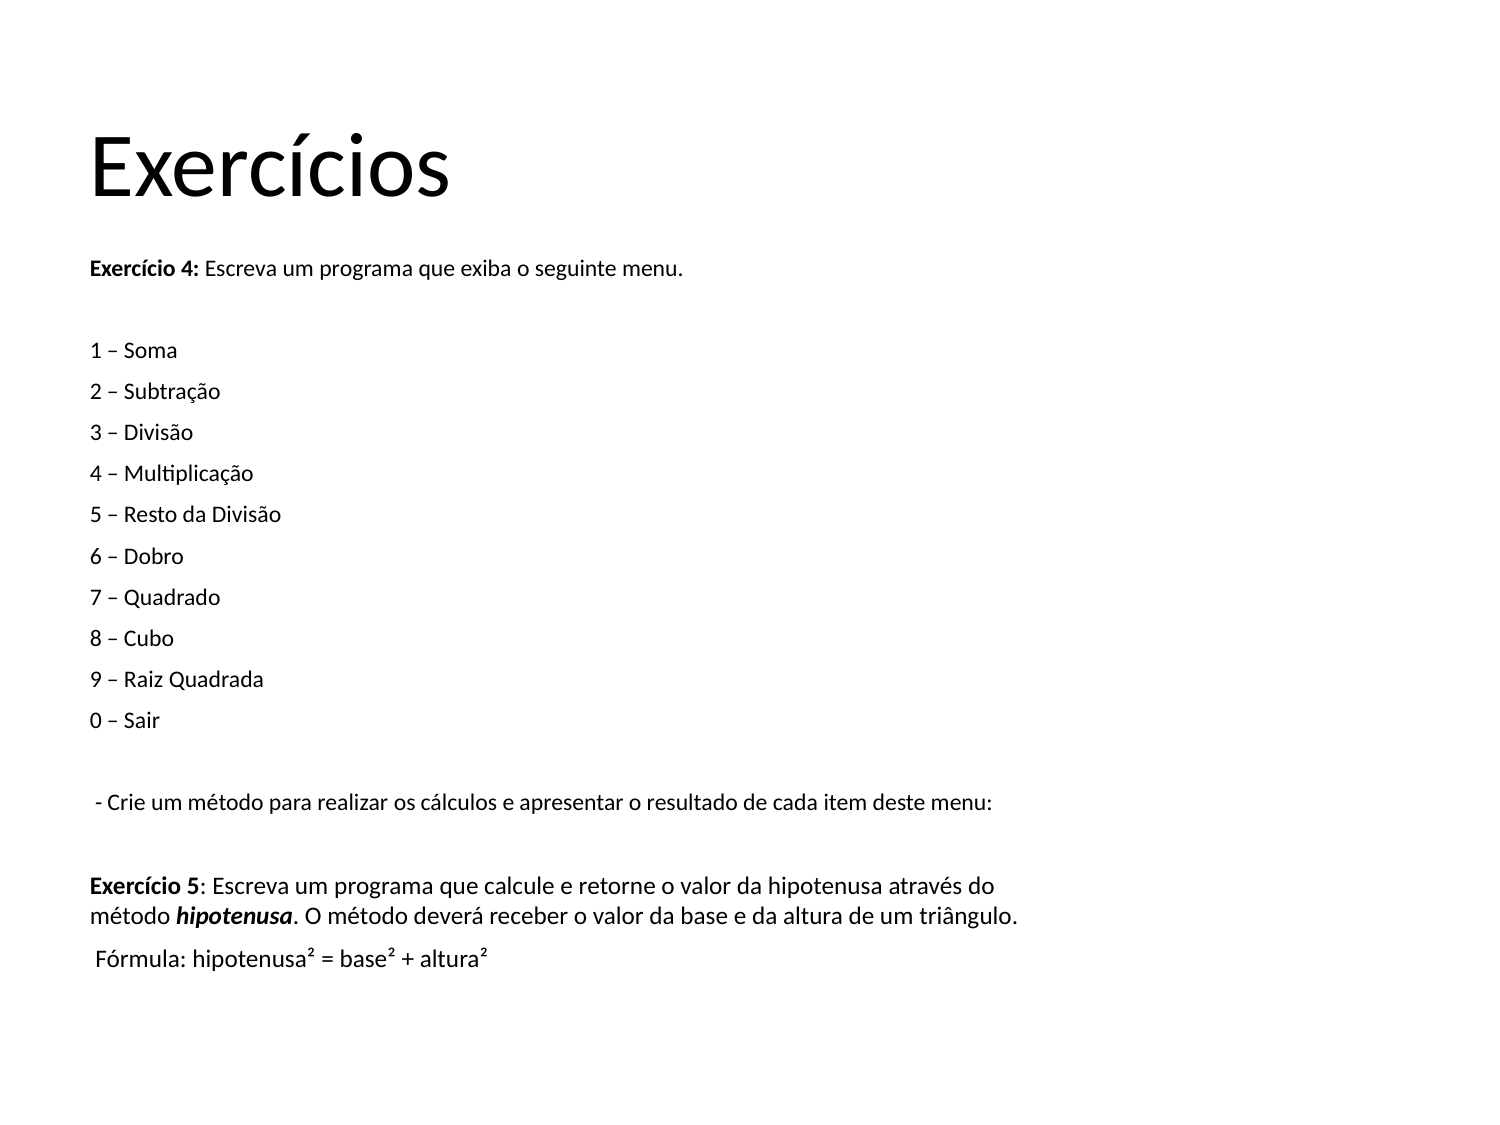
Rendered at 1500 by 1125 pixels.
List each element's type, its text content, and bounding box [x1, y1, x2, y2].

text_box Exercício 4: Escreva um programa que exiba o seguinte menu. 1 – Soma 2 – Subtração 3 – Divisão 4 – Multiplicação 5 – Resto da Divisão 6 – Dobro 7 – Quadrado 8 – Cubo 9 – Raiz Quadrada 0 – Sair - Crie um método para realizar os cálculos e apresentar o resultado de cada item deste menu: Exercício 5: Escreva um programa que calcule e retorne o valor da hipotenusa através do método hipotenusa. O método deverá receber o valor da base e da altura de um triângulo. Fórmula: hipotenusa² = base² + altura² [75, 245, 1412, 988]
text_box Exercícios [74, 97, 1425, 225]
